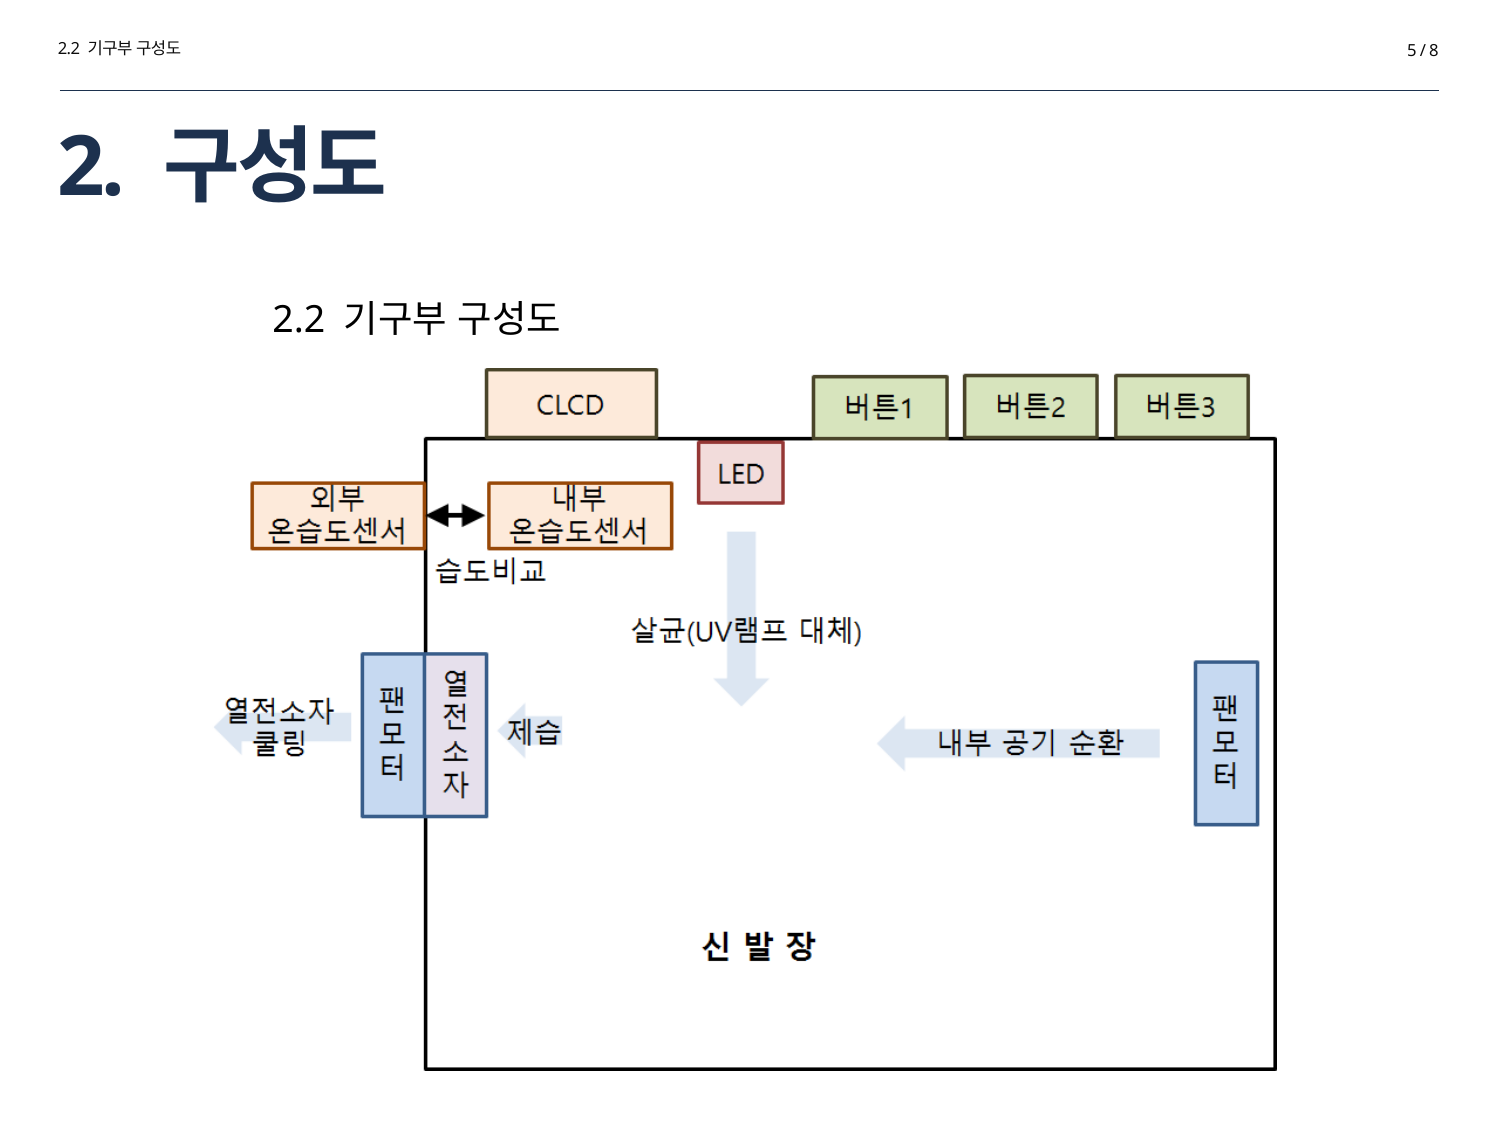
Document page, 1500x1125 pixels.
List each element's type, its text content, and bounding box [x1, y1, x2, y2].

title 2. 구성도 [42, 87, 1416, 238]
picture [206, 368, 1277, 1072]
text_box [0, 0, 1500, 75]
text_box 2.2 기구부 구성도 [257, 287, 577, 348]
